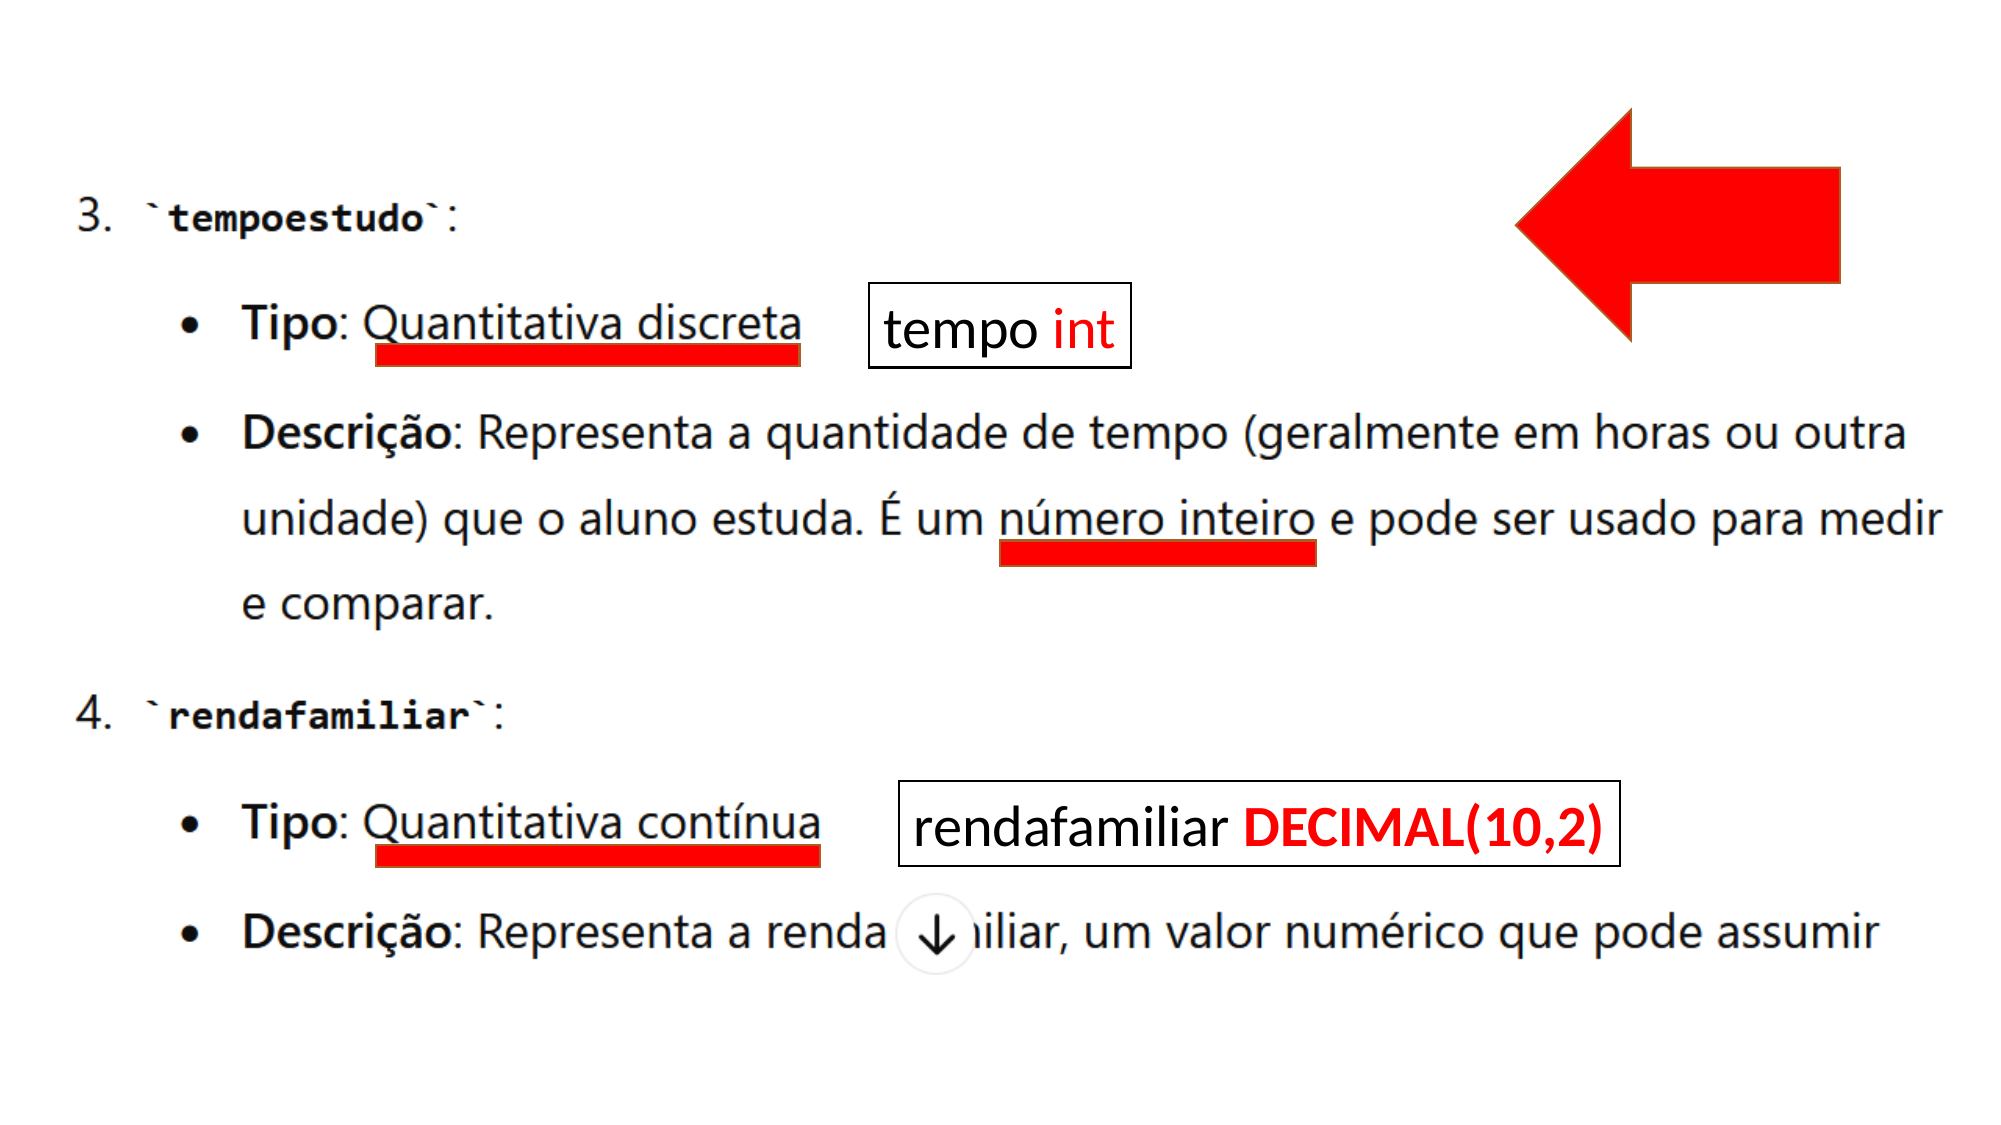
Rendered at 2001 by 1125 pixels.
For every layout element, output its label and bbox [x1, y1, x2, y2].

text_box [1592, 107, 1632, 147]
picture [6, 147, 1959, 978]
